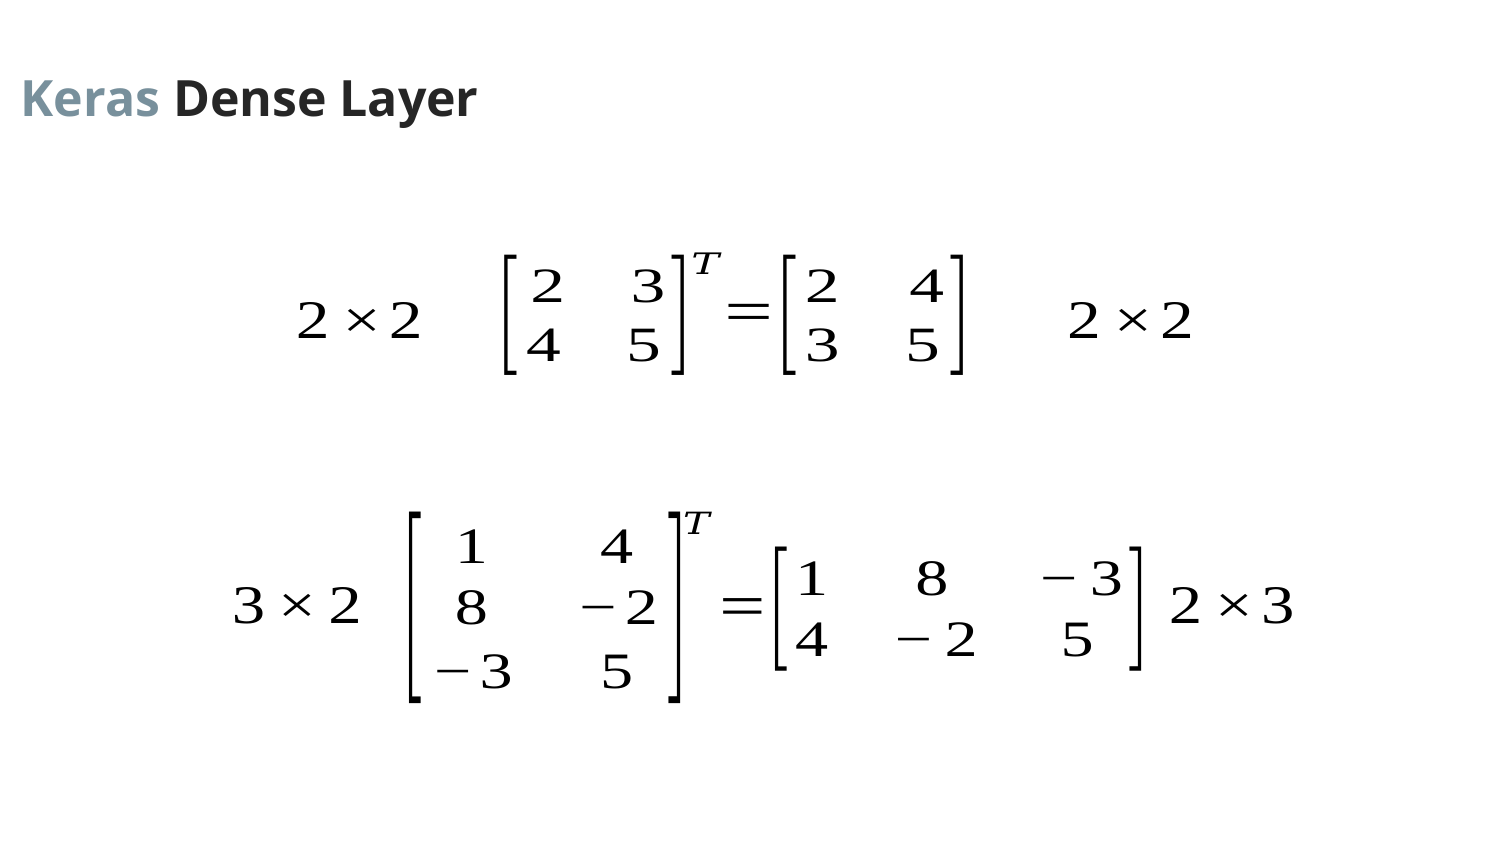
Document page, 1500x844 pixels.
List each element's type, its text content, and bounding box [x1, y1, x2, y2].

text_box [1007, 553, 1159, 587]
text_box Keras Dense Layer [20, 51, 762, 151]
